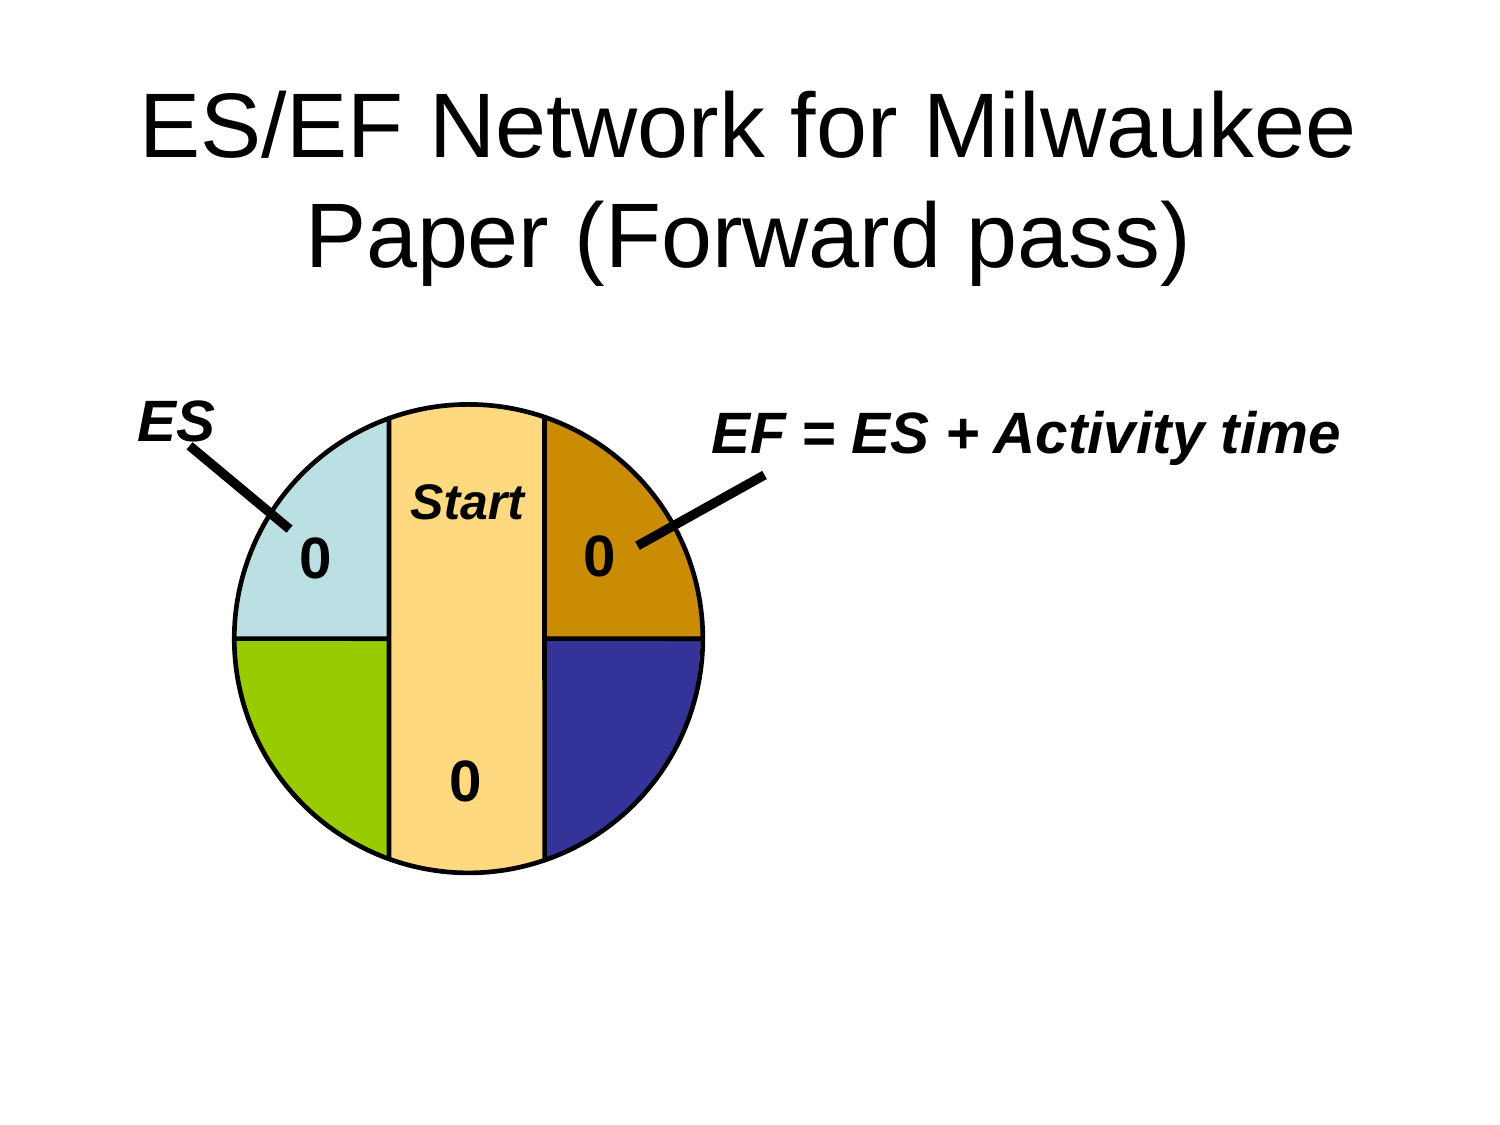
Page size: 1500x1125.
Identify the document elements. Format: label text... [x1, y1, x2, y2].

title ES/EF Network for Milwaukee Paper (Forward pass) [111, 66, 1386, 286]
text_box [395, 462, 540, 822]
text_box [567, 387, 1358, 597]
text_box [233, 404, 704, 874]
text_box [122, 374, 348, 599]
